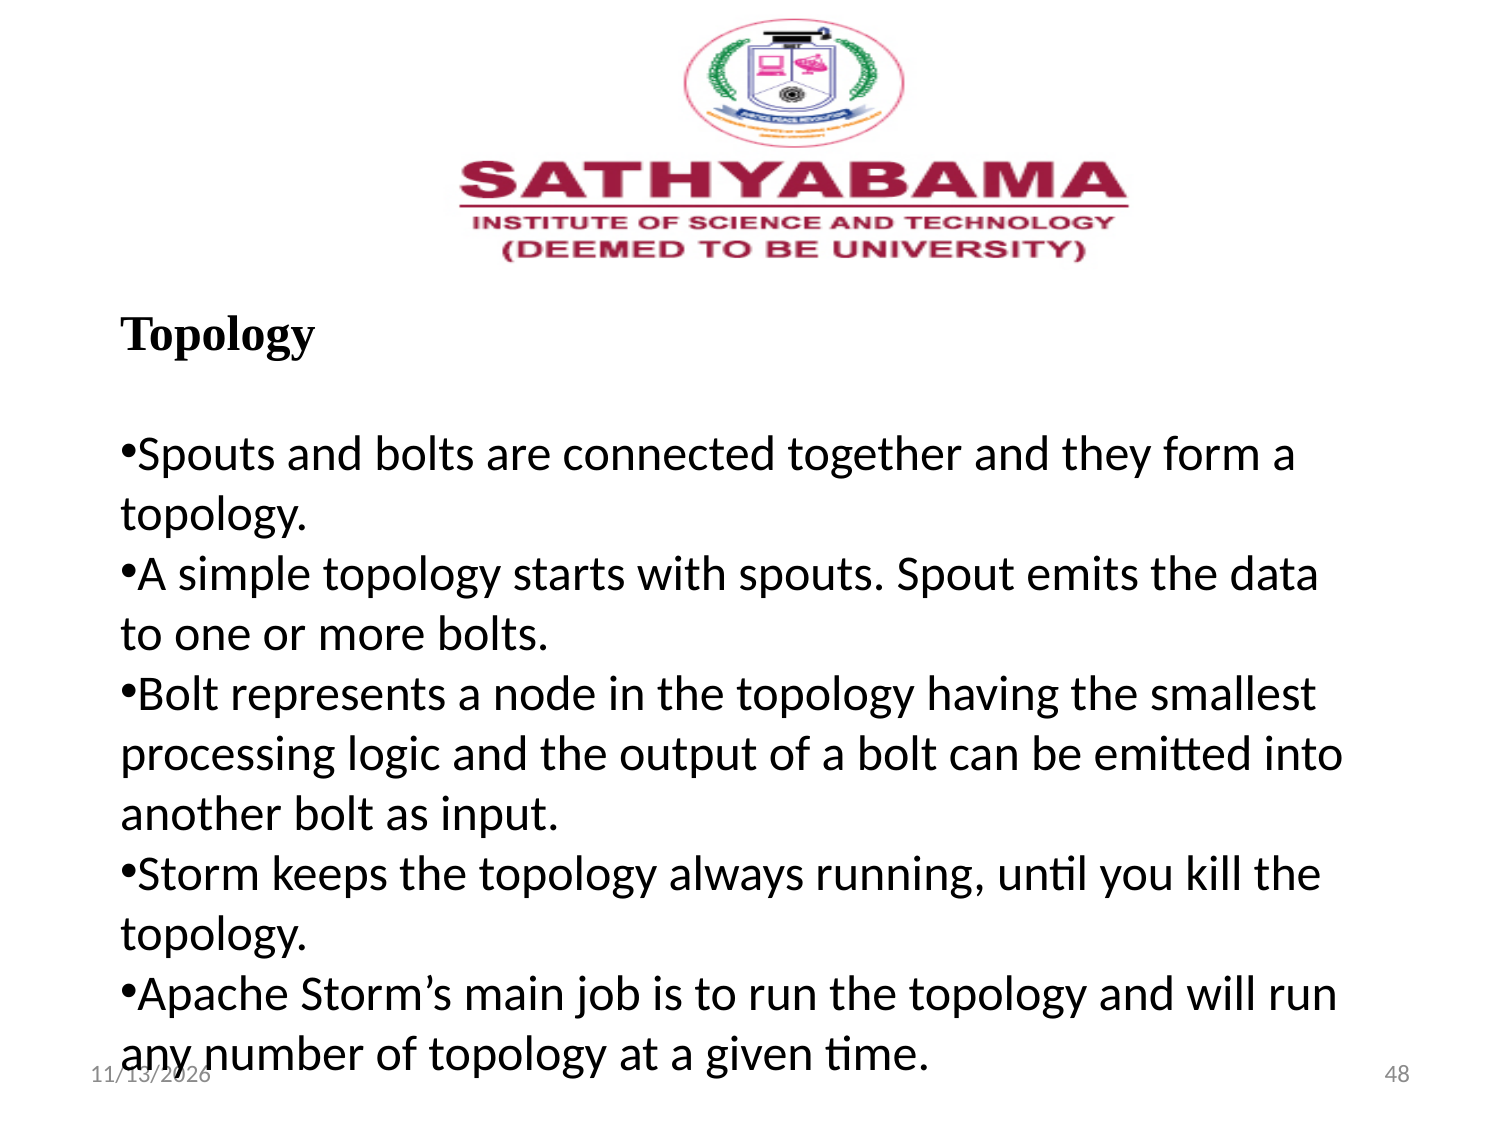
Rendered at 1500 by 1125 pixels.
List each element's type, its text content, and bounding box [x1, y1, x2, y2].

picture [433, 0, 1161, 270]
text_box Topology Spouts and bolts are connected together and they form a topology. A simple topology starts with spouts. Spout emits the data to one or more bolts. Bolt represents a node in the topology having the smallest processing logic and the output of a bolt can be emitted into another bolt as input. Storm keeps the topology always running, until you kill the topology. Apache Storm’s main job is to run the topology and will run any number of topology at a given time. [105, 292, 1383, 1125]
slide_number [75, 1042, 105, 1103]
slide_number 48 [1383, 1042, 1425, 1103]
